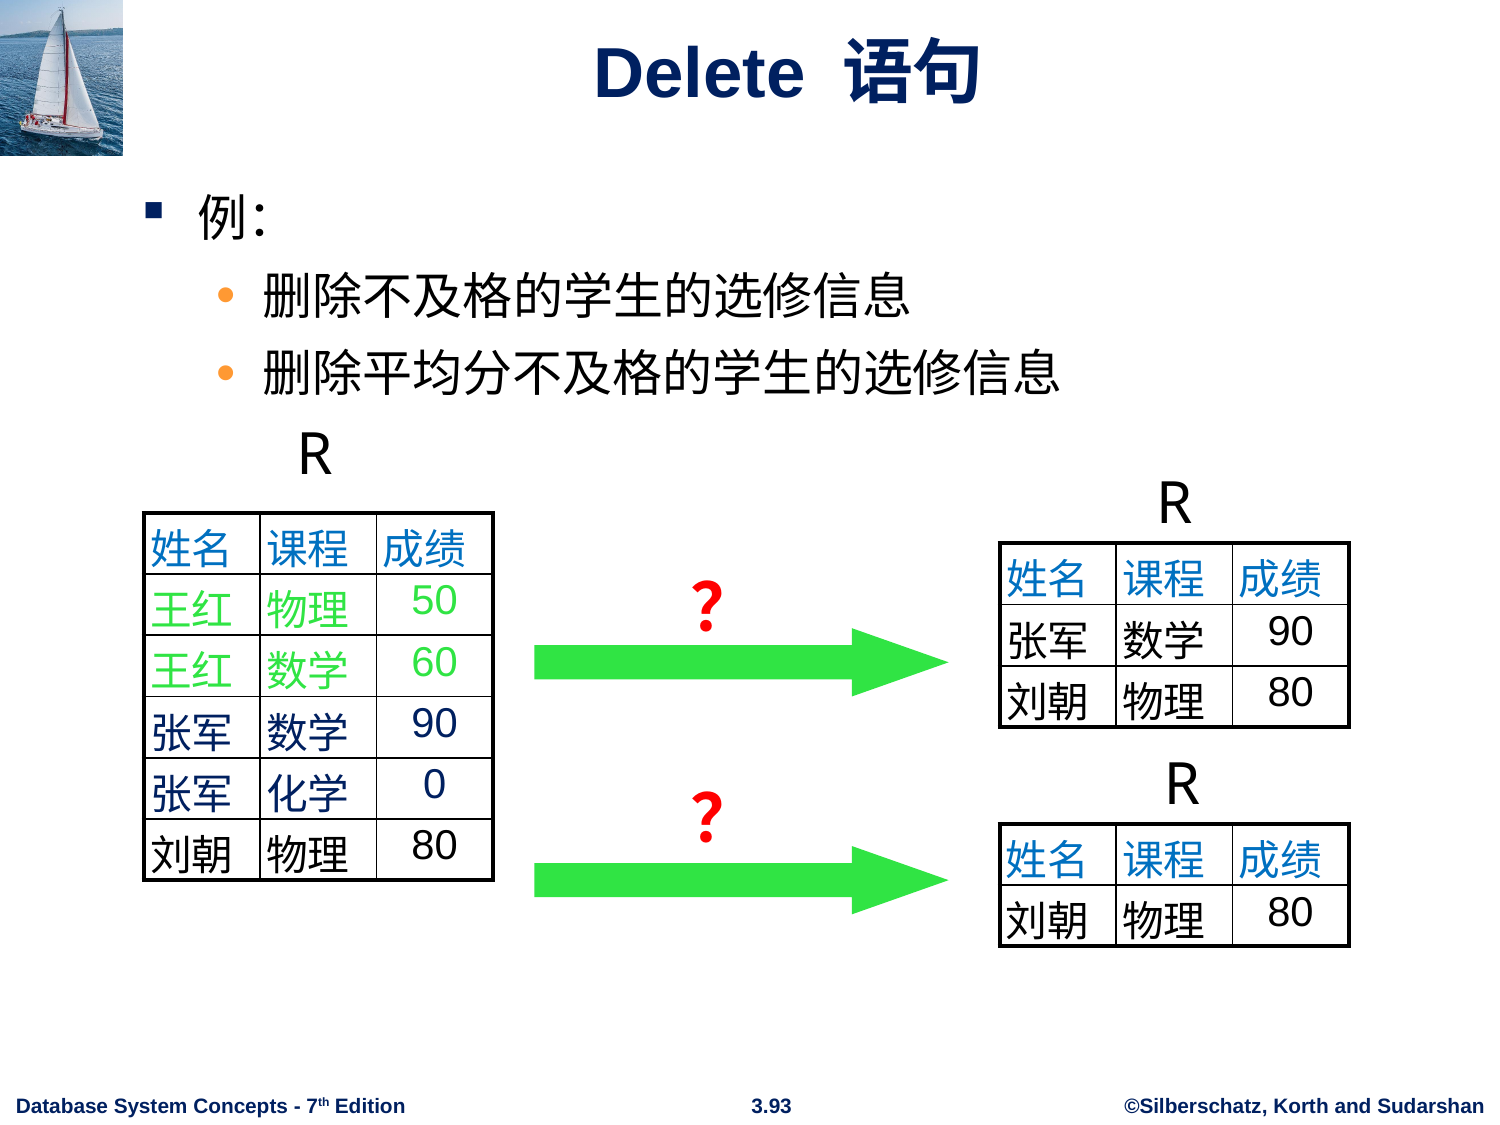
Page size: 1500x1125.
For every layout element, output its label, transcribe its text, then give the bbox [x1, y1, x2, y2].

table_header 姓名 [146, 515, 259, 573]
text_box [534, 846, 949, 915]
table_header 成绩 [377, 515, 491, 573]
table_cell 物理 [1117, 886, 1232, 944]
table_cell 90 [1233, 605, 1347, 665]
table_cell 刘朝 [146, 820, 259, 878]
table_cell 张军 [146, 759, 259, 818]
table_header 课程 [1117, 545, 1232, 604]
table_cell 数学 [261, 697, 376, 757]
table_cell 王红 [146, 636, 259, 696]
text_box R [1080, 458, 1268, 541]
table_cell 物理 [1117, 667, 1232, 725]
table_header 课程 [1117, 826, 1232, 884]
picture [0, 0, 123, 156]
table_cell 90 [377, 697, 491, 757]
table_header 课程 [261, 515, 376, 573]
text_box [534, 628, 949, 697]
table_cell 化学 [261, 759, 376, 818]
table_cell 数学 [261, 636, 376, 696]
table_cell 60 [377, 636, 491, 696]
text_box R [220, 408, 409, 494]
table_cell 50 [377, 575, 491, 634]
text_box ？ [675, 545, 772, 652]
table_cell 刘朝 [1002, 667, 1115, 725]
table_cell 张军 [1002, 605, 1115, 665]
table_header 姓名 [1002, 826, 1115, 884]
table_header 成绩 [1233, 545, 1347, 604]
table_cell 王红 [146, 575, 259, 634]
table_cell 80 [1233, 886, 1347, 944]
text_box R [1088, 738, 1276, 824]
table_header 姓名 [1002, 545, 1115, 604]
text_box ？ [675, 756, 772, 864]
table_header 成绩 [1233, 826, 1347, 884]
table_cell 张军 [146, 697, 259, 757]
title Delete 语句 [125, 18, 1452, 120]
table_cell 数学 [1117, 605, 1232, 665]
list 例： 删除不及格的学生的选修信息 删除平均分不及格的学生的选修信息 [126, 179, 1391, 984]
table_cell 刘朝 [1002, 886, 1115, 944]
table_cell 80 [1233, 667, 1347, 725]
table_cell 物理 [261, 820, 376, 878]
table_cell 物理 [261, 575, 376, 634]
table_cell 80 [377, 820, 491, 878]
table_cell 0 [377, 759, 491, 818]
